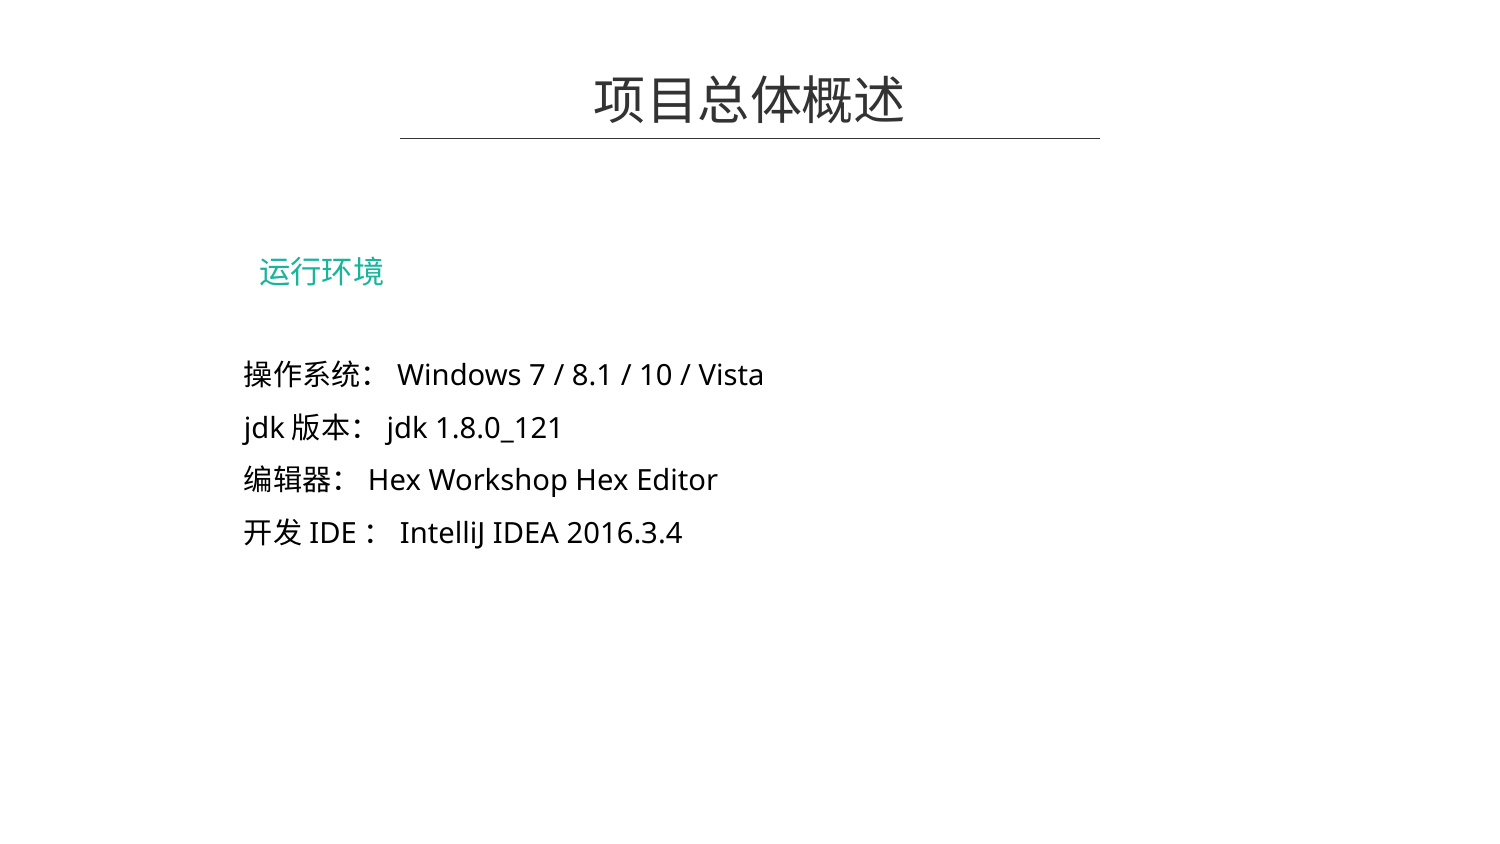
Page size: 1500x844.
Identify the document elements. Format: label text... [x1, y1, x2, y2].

text_box 运行环境 [244, 244, 400, 297]
text_box 操作系统：Windows 7 / 8.1 / 10 / Vista jdk版本：jdk 1.8.0_121 编辑器：Hex Workshop Hex Editor 开发IDE：IntelliJ IDEA 2016.3.4 [243, 339, 1199, 549]
text_box 项目总体概述 [472, 60, 1028, 137]
